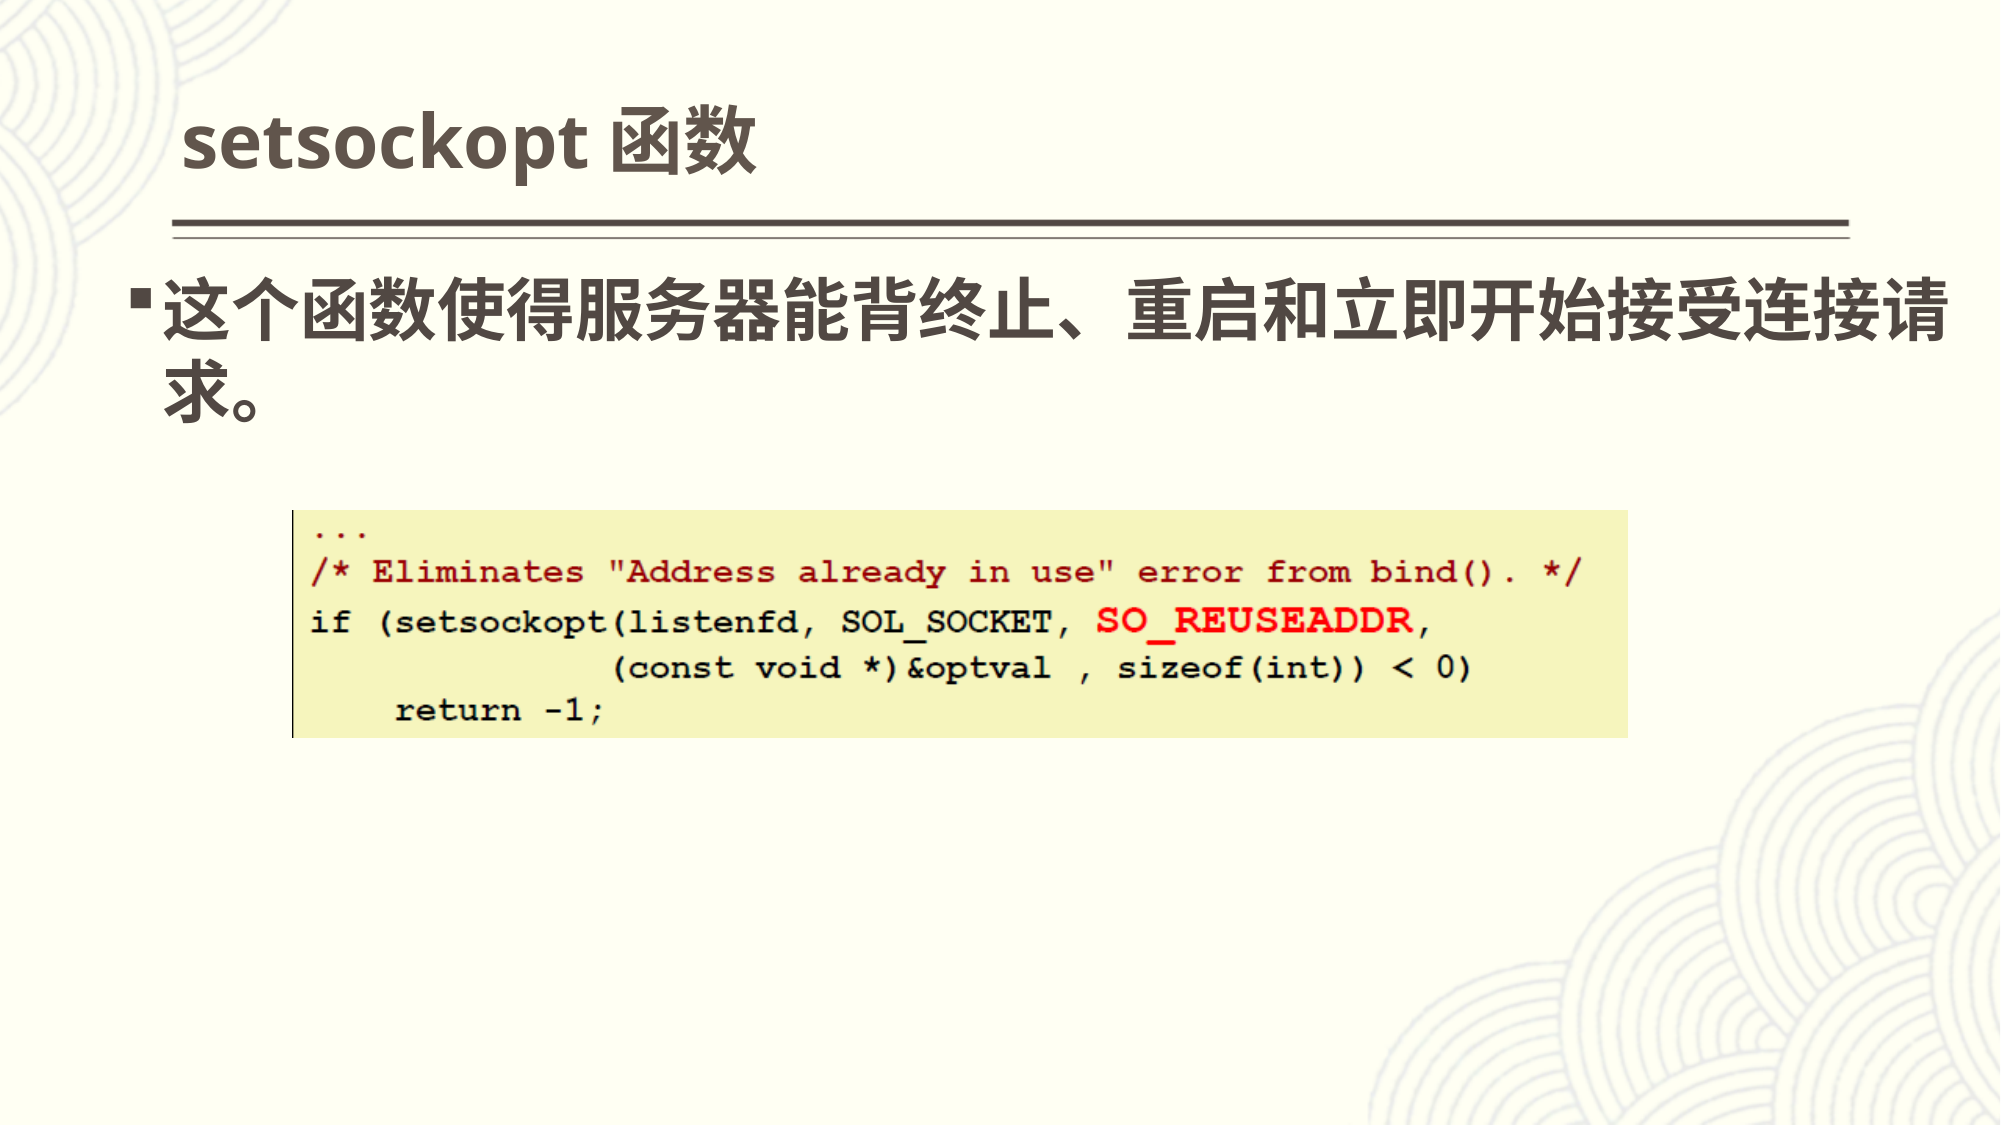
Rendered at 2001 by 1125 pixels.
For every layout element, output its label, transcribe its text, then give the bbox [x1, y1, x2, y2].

title setsockopt函数 [181, 56, 1819, 193]
picture [0, 0, 2001, 1125]
list 这个函数使得服务器能背终止、重启和立即开始接受连接请求。 [50, 258, 1982, 1109]
